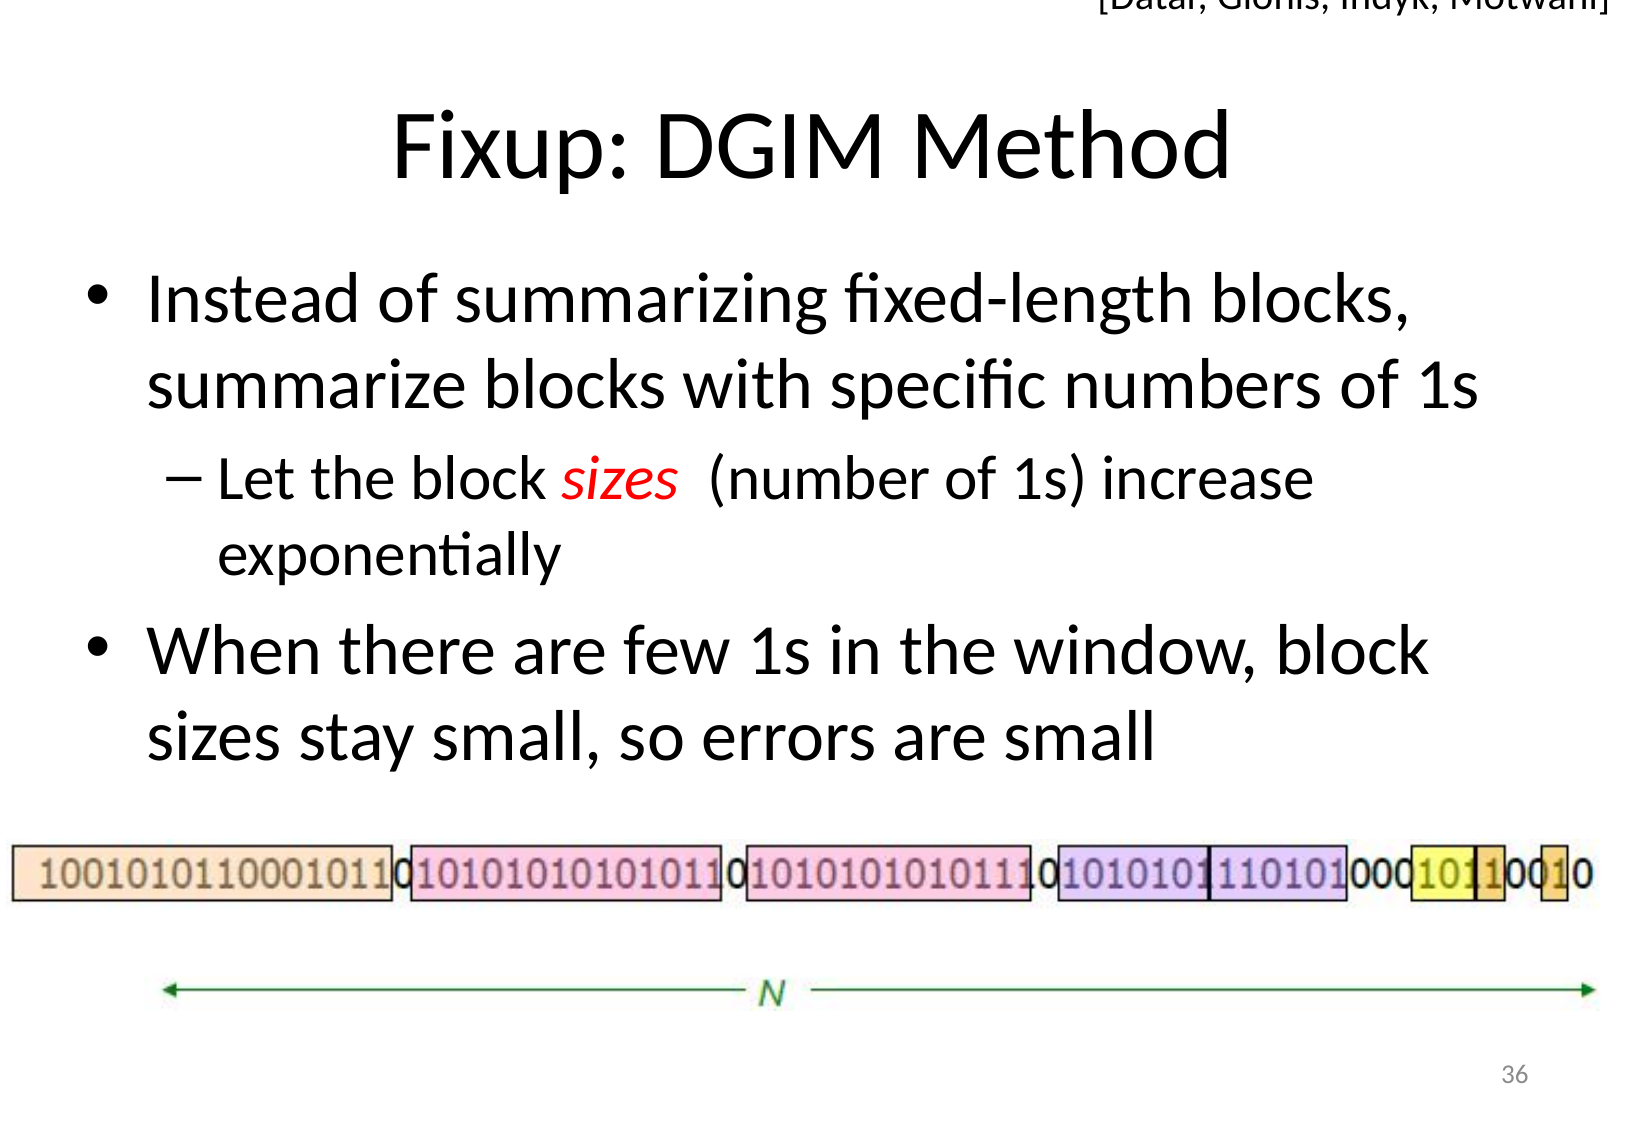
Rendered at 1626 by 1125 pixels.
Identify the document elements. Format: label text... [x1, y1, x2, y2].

title Fixup: DGIM Method [81, 45, 1544, 233]
text_box [Datar, Gionis, Indyk, Motwani] [1082, 0, 1625, 25]
picture [5, 839, 1606, 1011]
slide_number 36 [1164, 1042, 1544, 1103]
list Instead of summarizing fixed-length blocks, summarize blocks with specific numbers of 1s Let the block sizes (number of 1s) increase exponentially When there are few 1s in the window, block sizes stay small, so errors are small [70, 242, 1555, 836]
